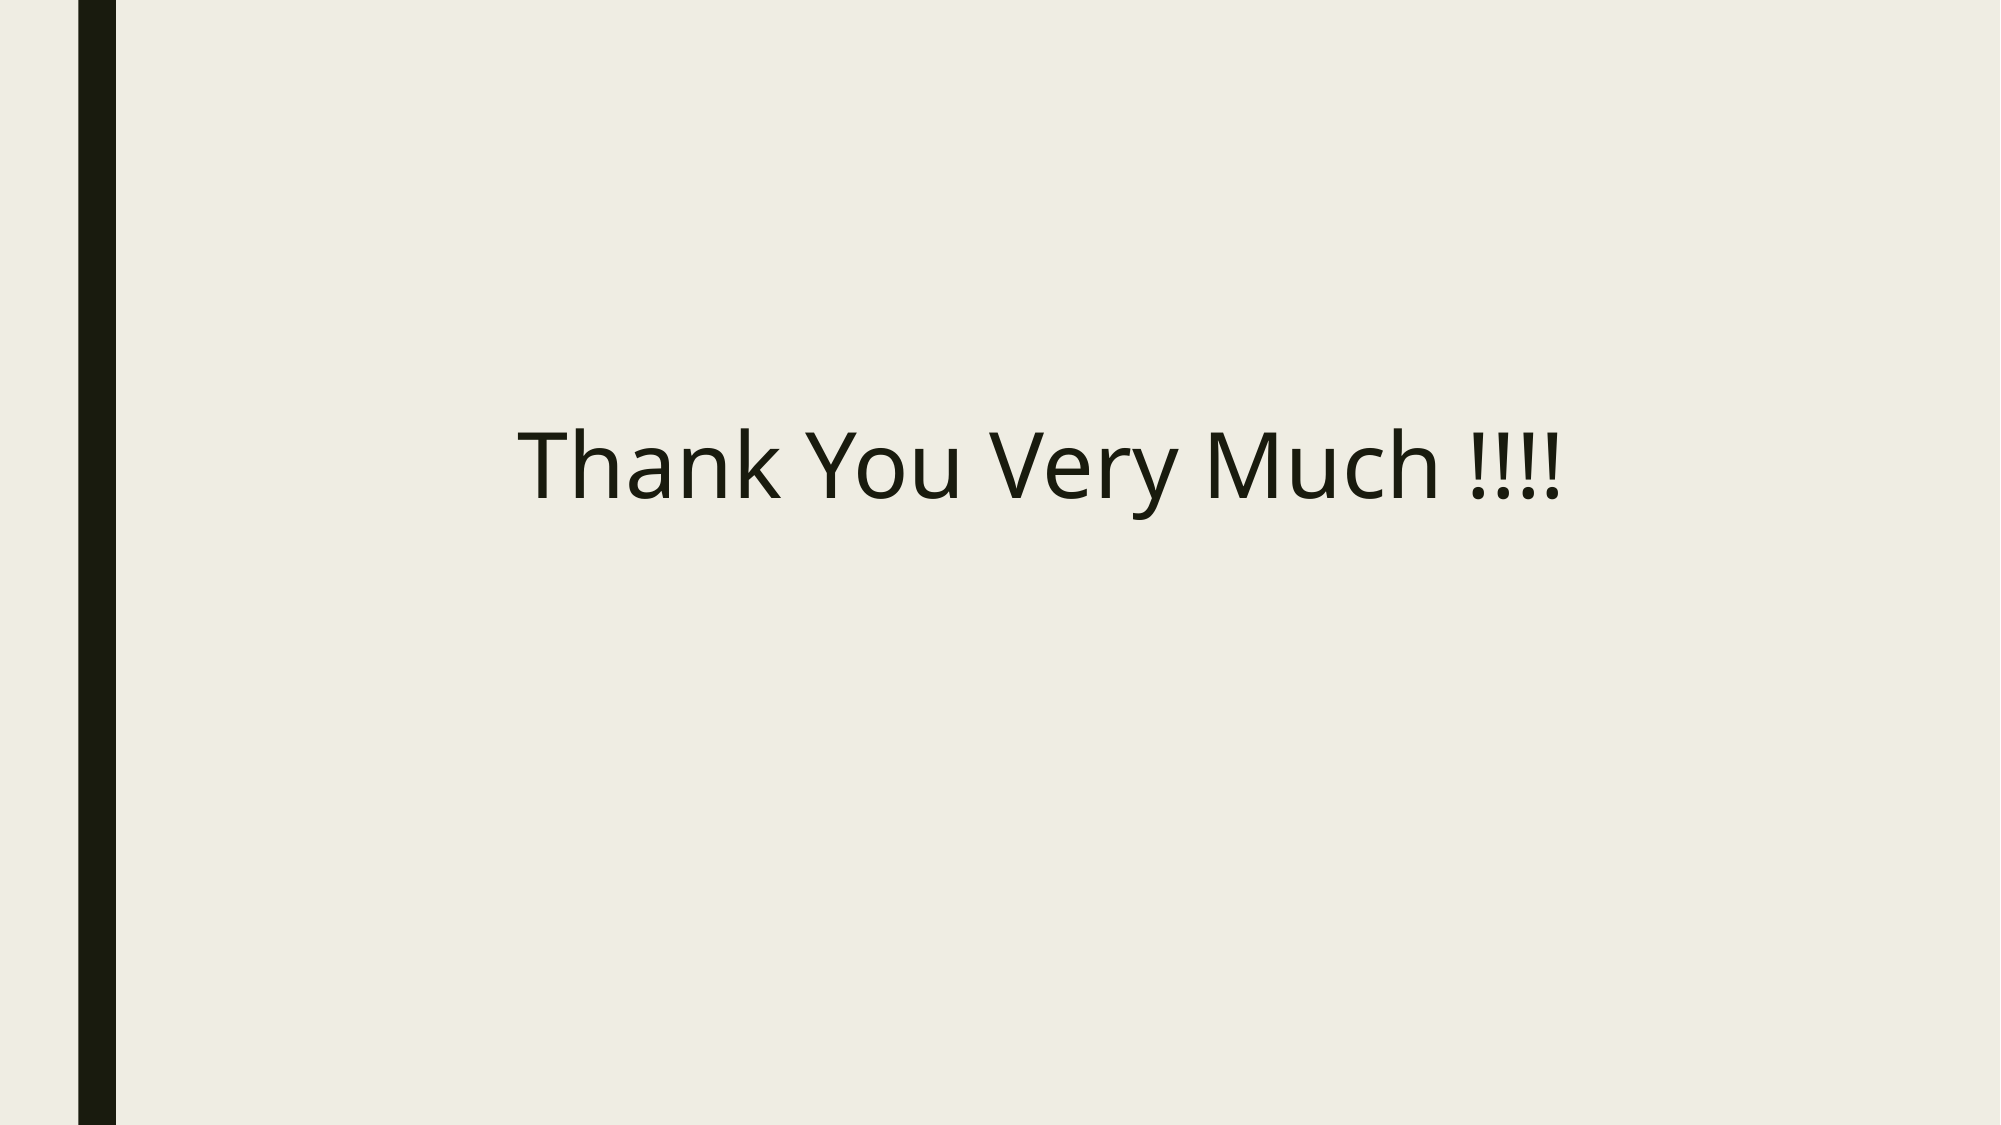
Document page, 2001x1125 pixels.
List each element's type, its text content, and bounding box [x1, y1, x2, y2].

title Thank You Very Much !!!! [502, 412, 2000, 657]
